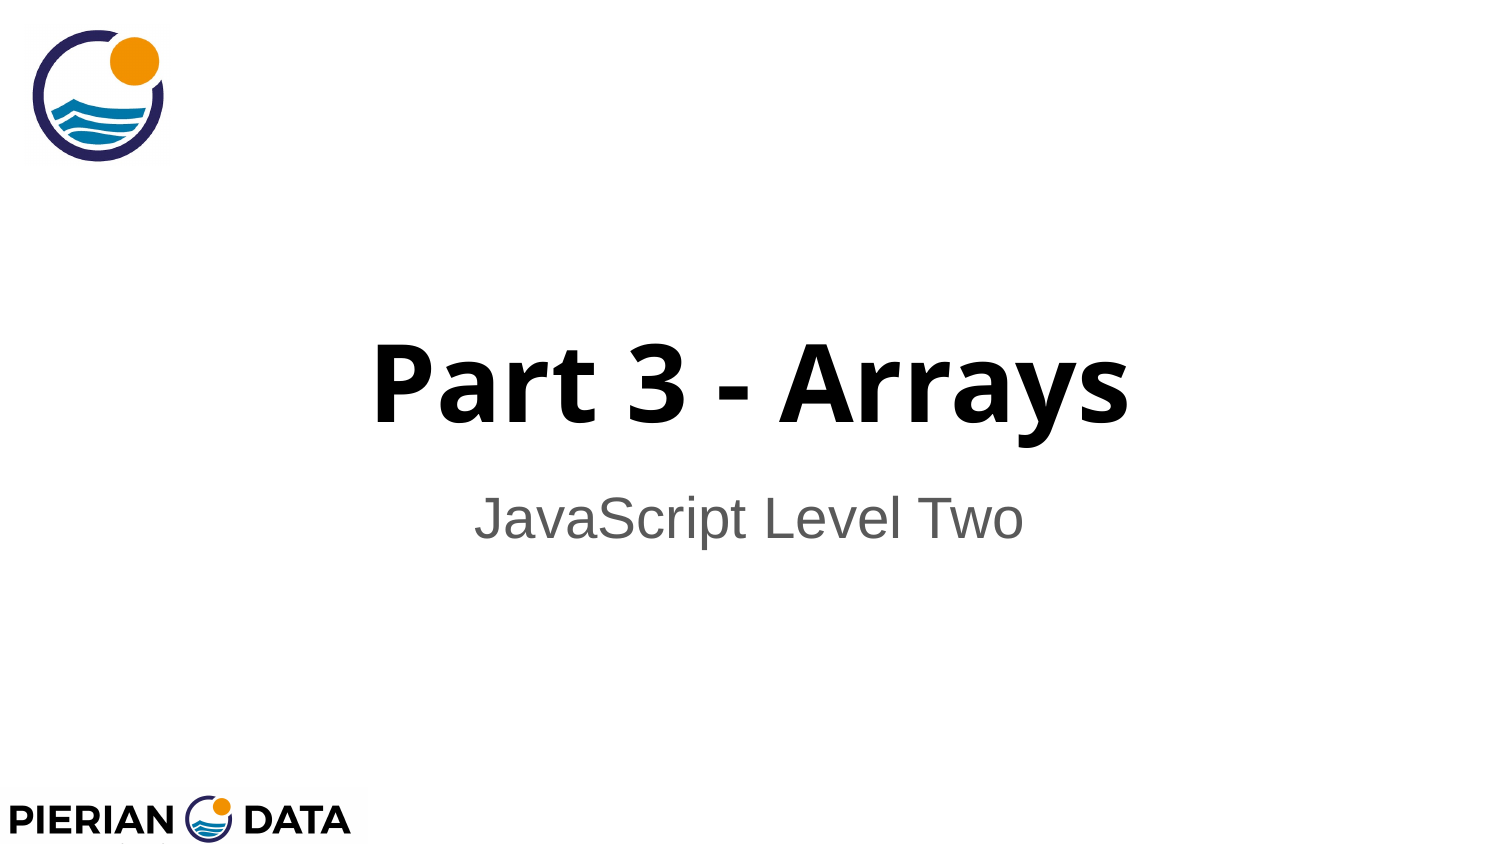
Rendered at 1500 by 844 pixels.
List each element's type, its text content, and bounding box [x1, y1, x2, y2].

picture [0, 787, 368, 844]
title Part 3 - Arrays [51, 122, 1449, 459]
picture [24, 24, 172, 167]
subtitle JavaScript Level Two [51, 464, 1449, 595]
